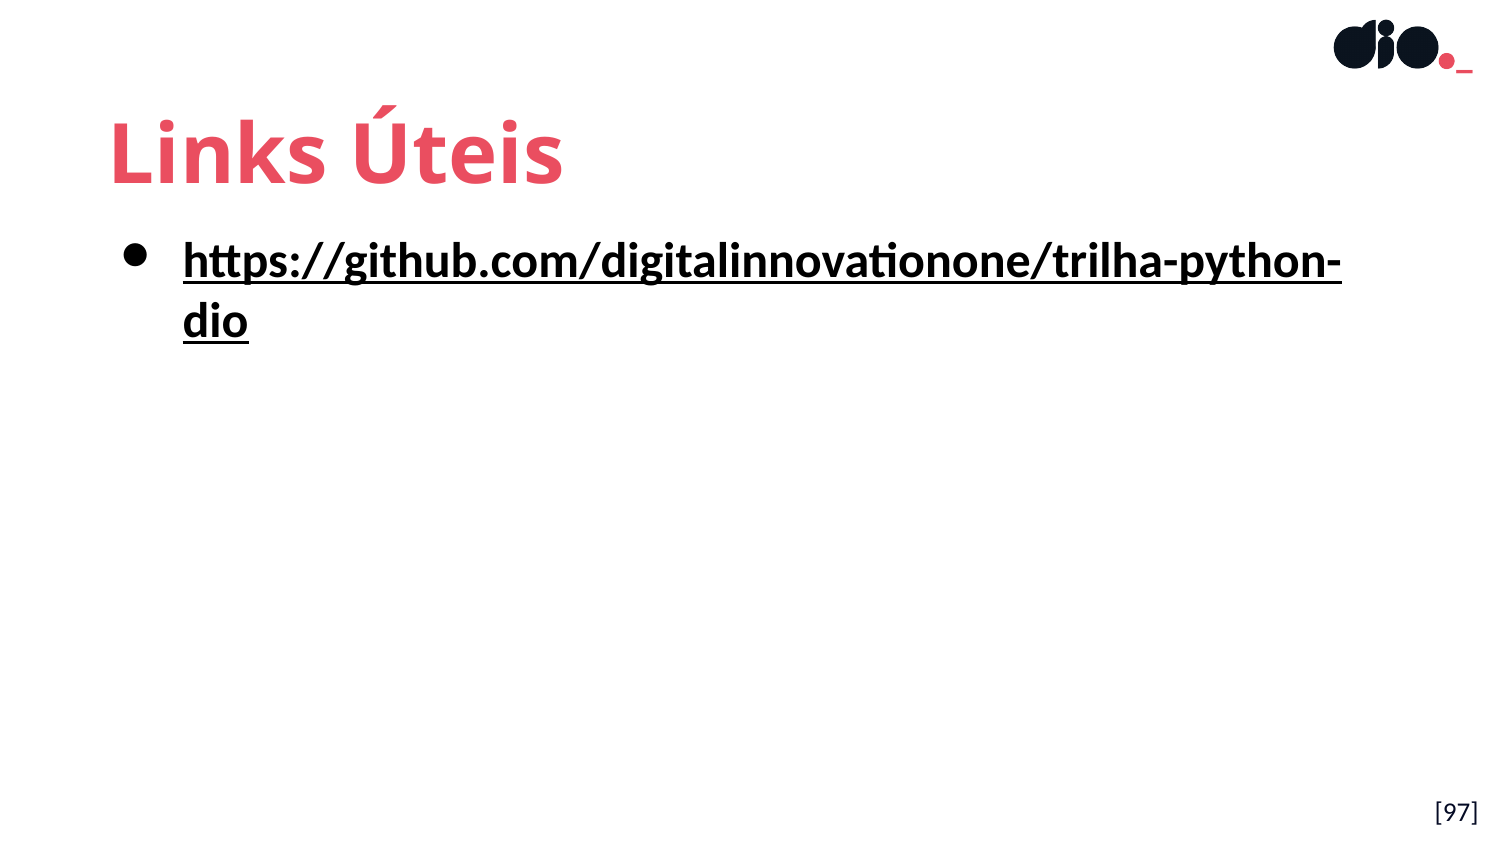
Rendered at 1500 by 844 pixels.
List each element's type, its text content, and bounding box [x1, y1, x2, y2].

text_box https://github.com/digitalinnovationone/trilha-python-dio [92, 213, 1408, 780]
text_box Links Úteis [92, 73, 1408, 213]
picture [1333, 19, 1473, 74]
slide_number [97] [1403, 779, 1494, 844]
